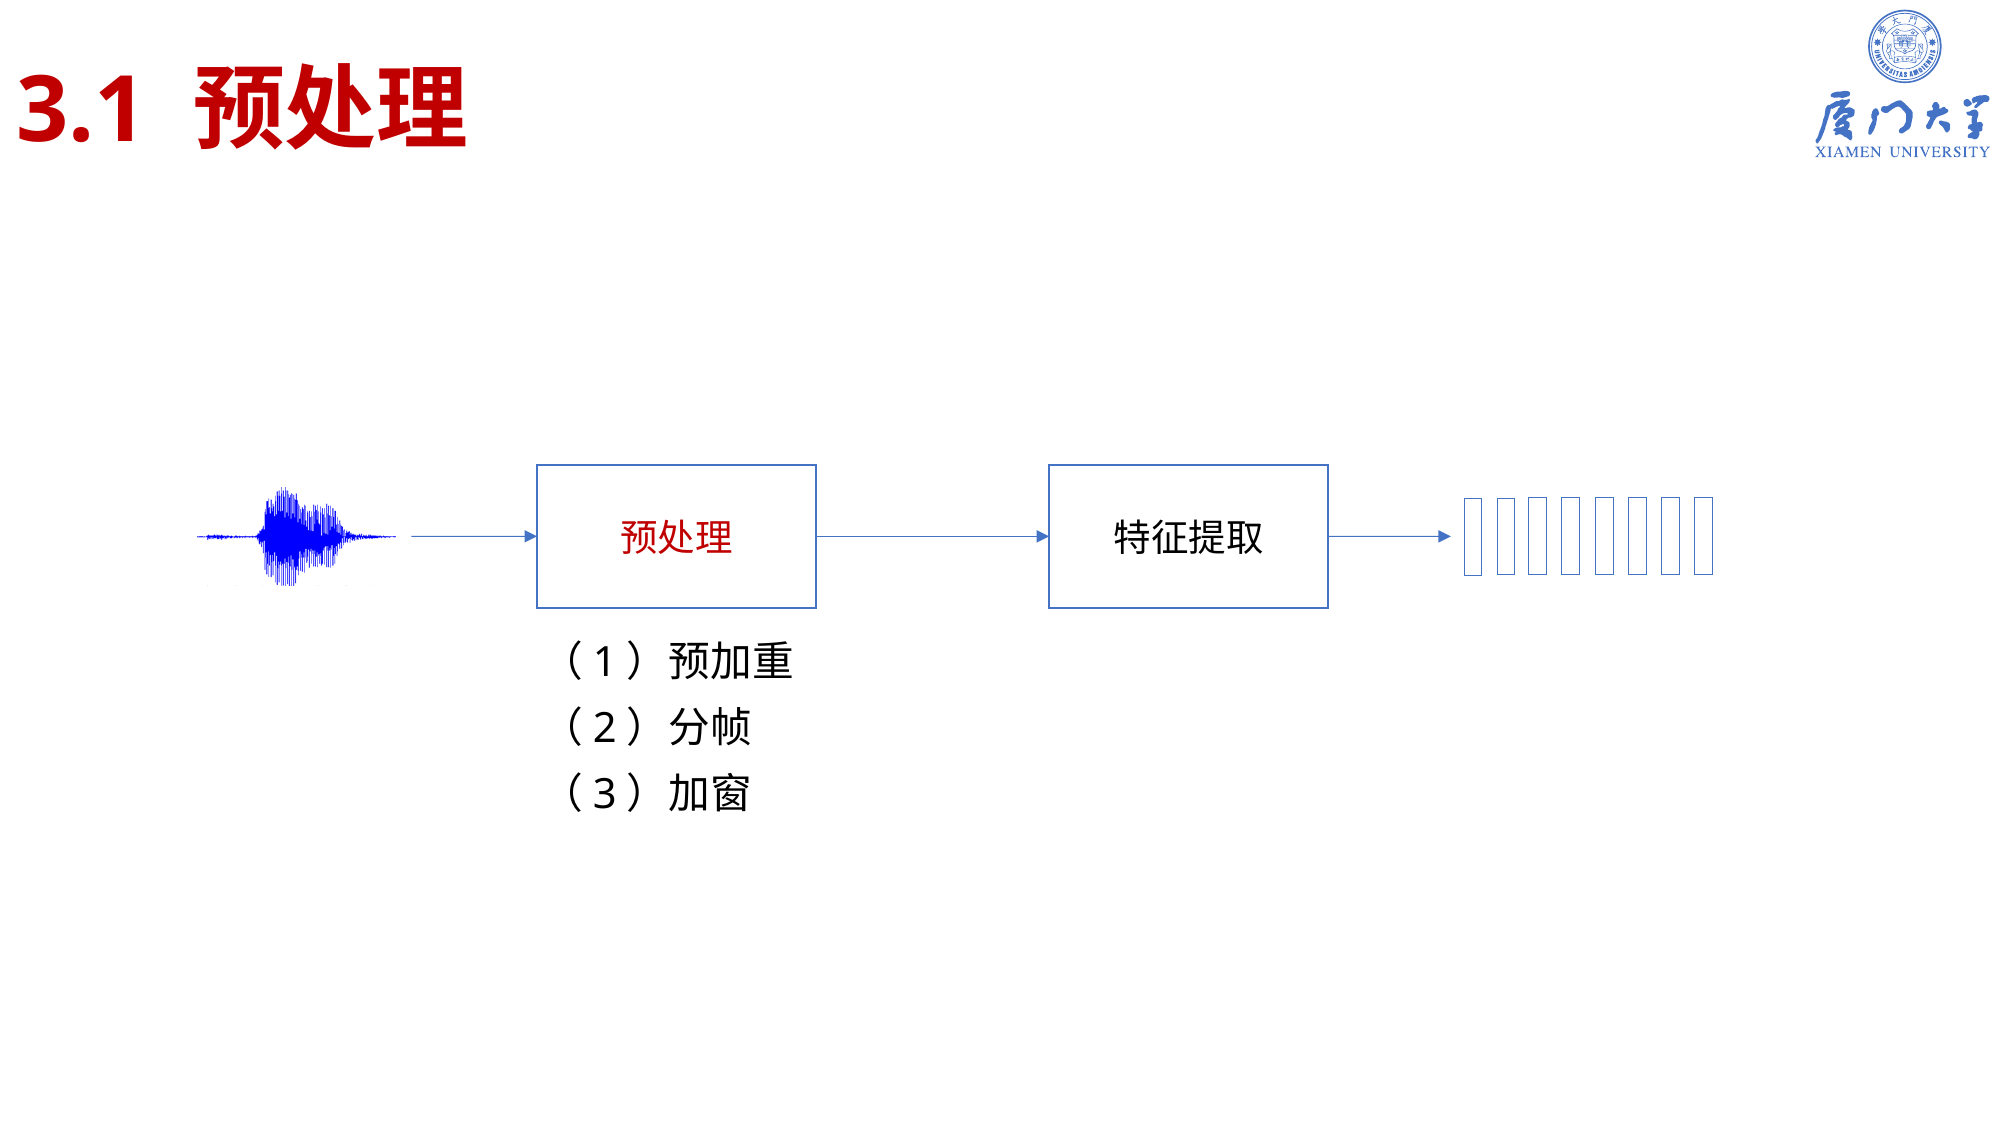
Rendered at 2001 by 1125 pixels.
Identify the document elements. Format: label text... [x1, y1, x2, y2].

text_box [1497, 498, 1515, 575]
picture [197, 487, 396, 586]
text_box 特征提取 [1048, 464, 1329, 609]
text_box [1595, 497, 1614, 575]
text_box [1464, 498, 1482, 576]
text_box [1694, 497, 1713, 575]
text_box [1628, 497, 1647, 575]
text_box 预处理 [536, 464, 817, 609]
list （1）预加重 （2）分帧 （3）加窗 [526, 633, 864, 882]
title 3.1 预处理 [1, 3, 1727, 221]
text_box [1561, 497, 1580, 575]
text_box [1661, 497, 1680, 575]
text_box [1528, 497, 1547, 575]
